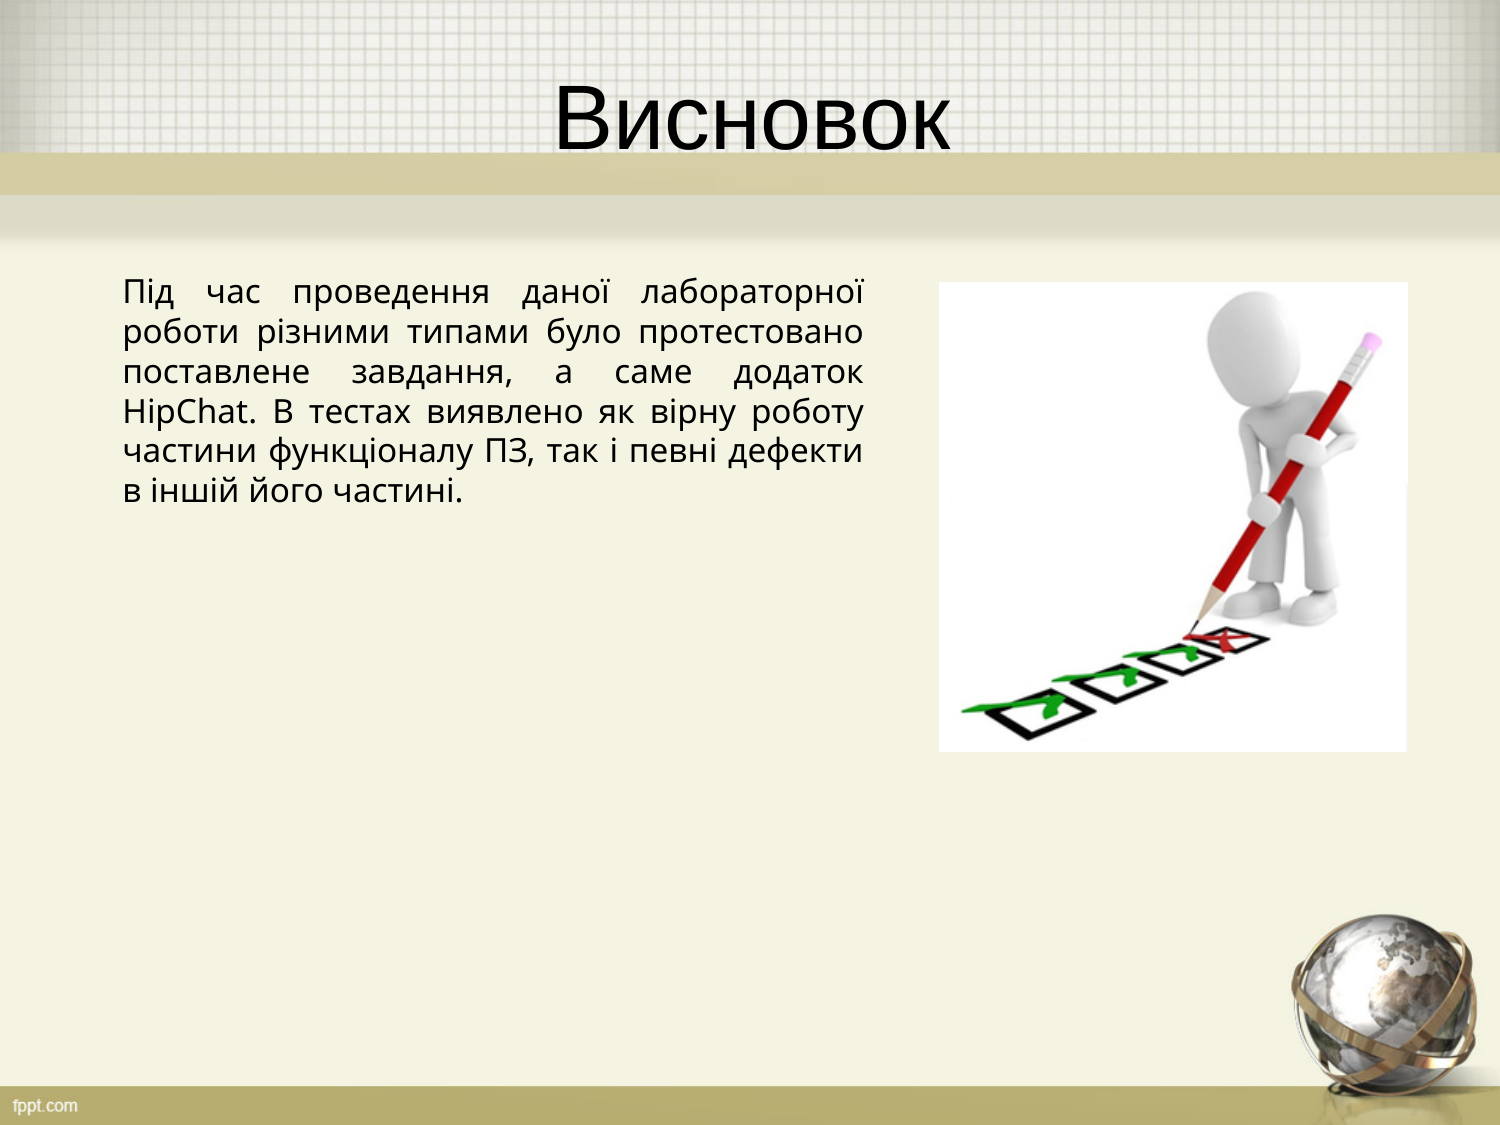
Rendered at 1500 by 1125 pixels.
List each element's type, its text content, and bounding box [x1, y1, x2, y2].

title Висновок [76, 19, 1427, 207]
picture [0, 0, 1500, 1125]
list Під час проведення даної лабораторної роботи різними типами було протестовано поставлене завдання, а саме додаток HipChat. В тестах виявлено як вірну роботу частини функціоналу ПЗ, так і певні дефекти в іншій його частині. [75, 262, 880, 1035]
